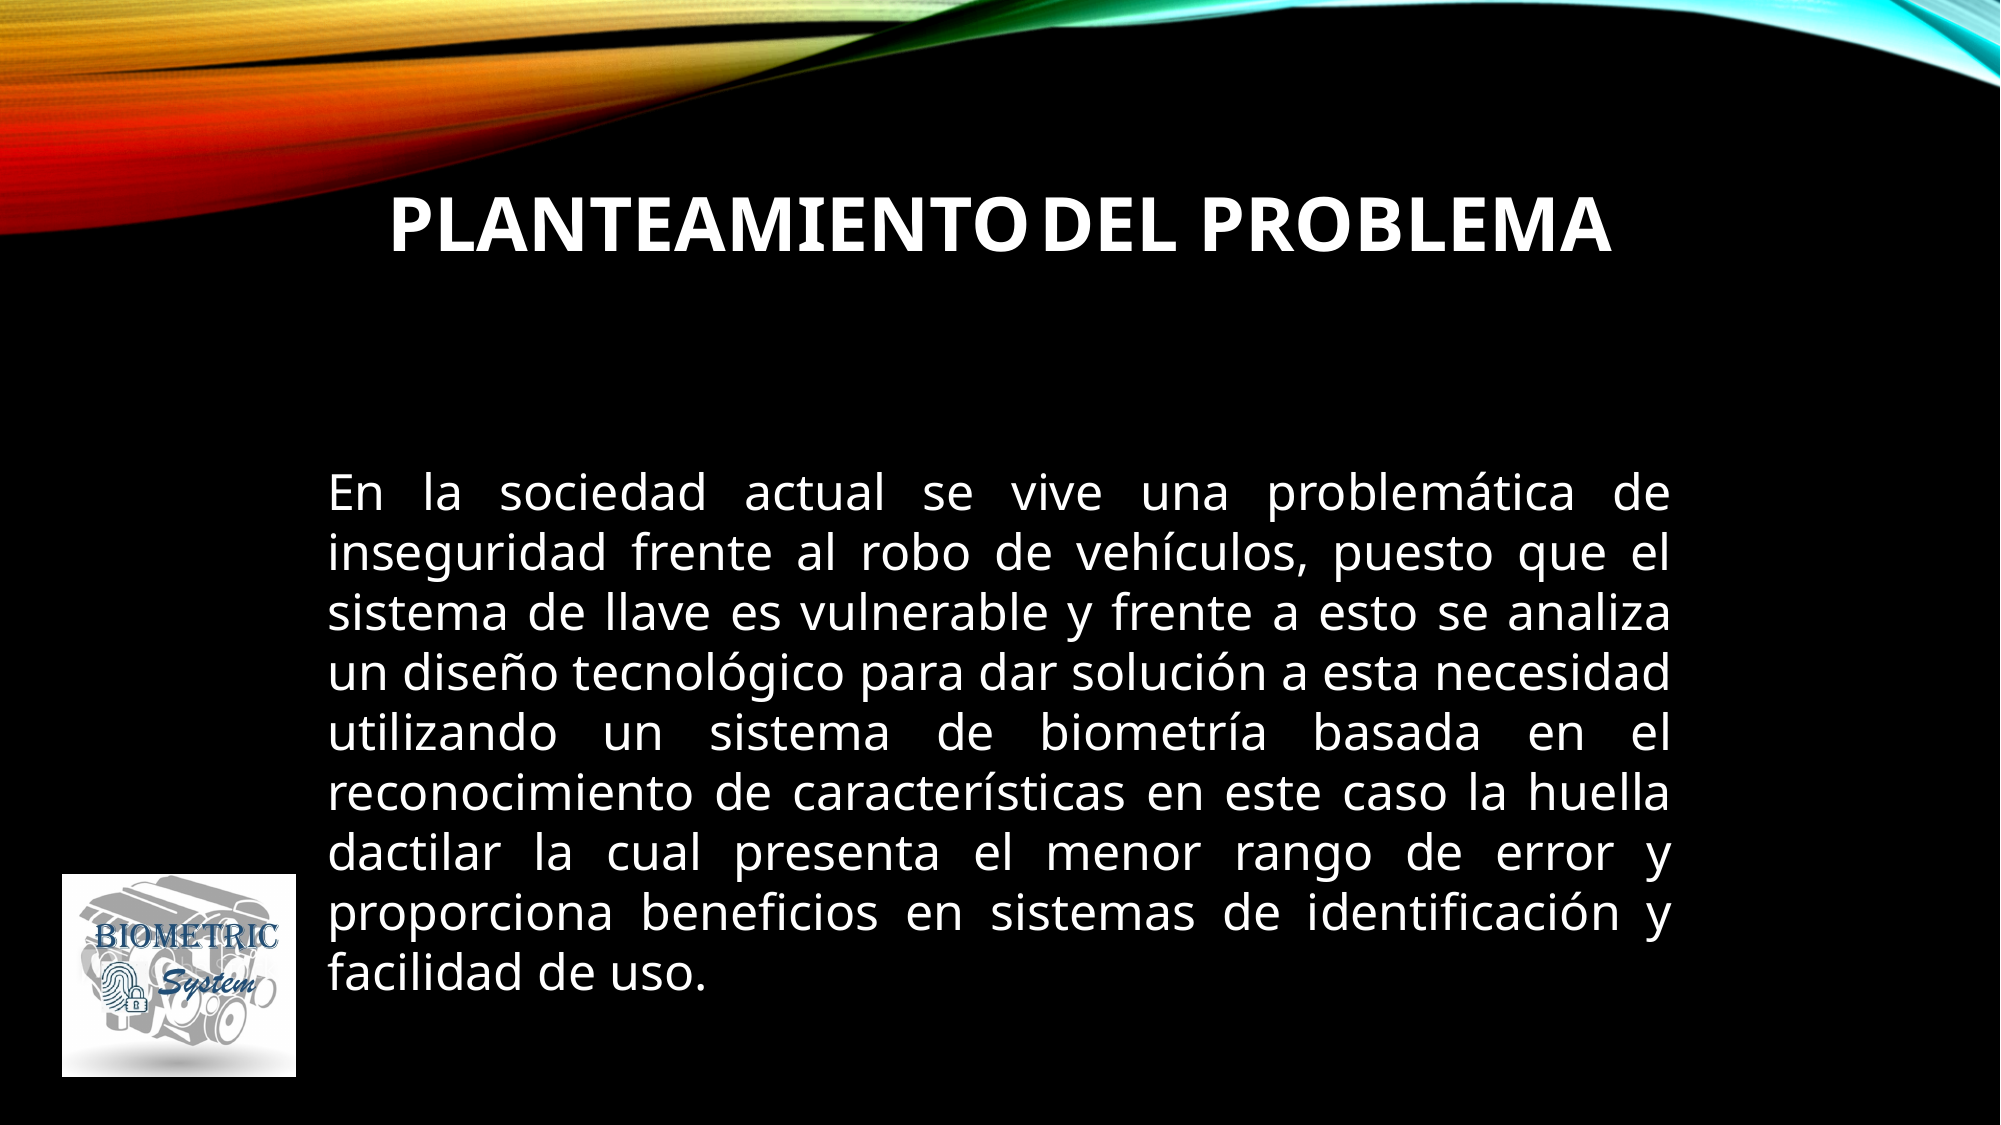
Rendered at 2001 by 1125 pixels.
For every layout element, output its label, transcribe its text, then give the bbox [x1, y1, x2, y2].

picture [0, 0, 2000, 237]
text_box PLANTEAMIENTO DEL PROBLEMA [372, 169, 1628, 275]
picture [62, 873, 296, 1077]
text_box En la sociedad actual se vive una problemática de inseguridad frente al robo de vehículos, puesto que el sistema de llave es vulnerable y frente a esto se analiza un diseño tecnológico para dar solución a esta necesidad utilizando un sistema de biometría basada en el reconocimiento de características en este caso la huella dactilar la cual presenta el menor rango de error y proporciona beneficios en sistemas de identificación y facilidad de uso. [312, 452, 1688, 1113]
